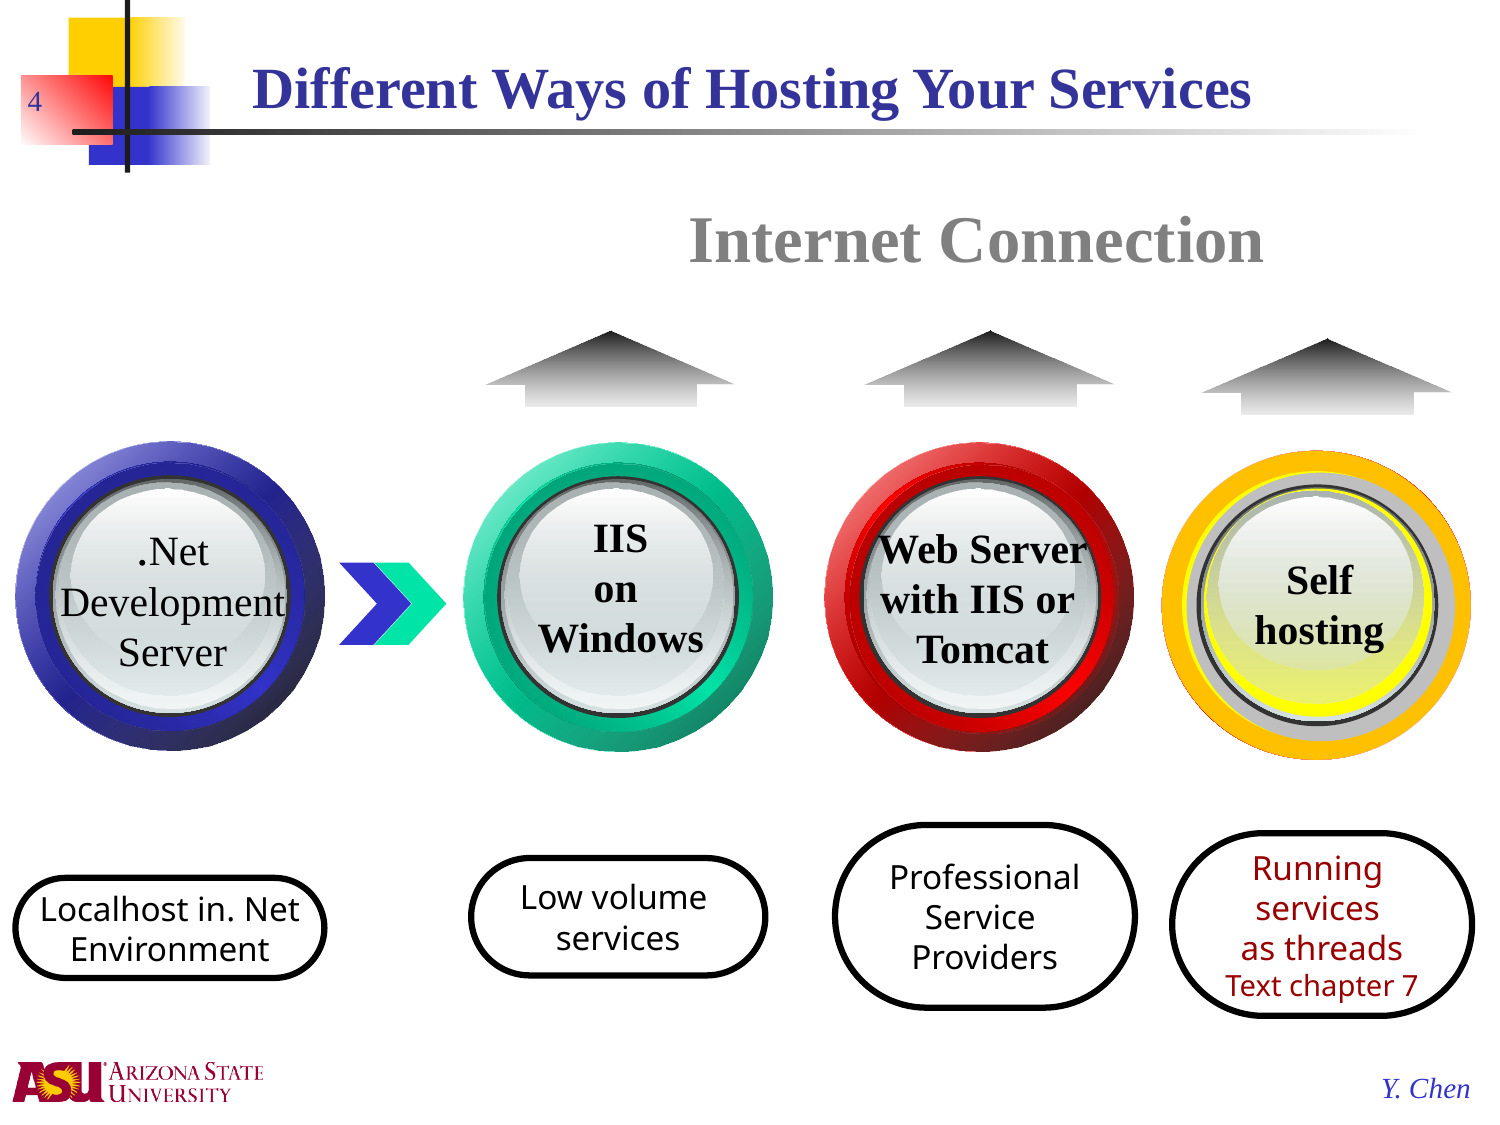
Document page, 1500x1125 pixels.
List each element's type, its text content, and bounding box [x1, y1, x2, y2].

text_box Professional Service Providers [835, 824, 1135, 1008]
text_box [339, 562, 411, 645]
text_box [374, 562, 447, 645]
title Different Ways of Hosting Your Services [237, 24, 1488, 128]
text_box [824, 442, 1134, 752]
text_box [463, 442, 773, 752]
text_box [1161, 450, 1471, 761]
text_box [15, 441, 325, 751]
text_box [864, 330, 1116, 407]
text_box Localhost in. Net Environment [15, 877, 325, 978]
slide_number 4 [12, 49, 113, 126]
text_box [485, 330, 736, 407]
text_box [1201, 338, 1453, 415]
text_box Internet Connection [674, 188, 1306, 284]
text_box Low volume services [471, 858, 766, 976]
text_box Running services as threads Text chapter 7 [1172, 833, 1473, 1016]
picture [12, 1062, 263, 1102]
